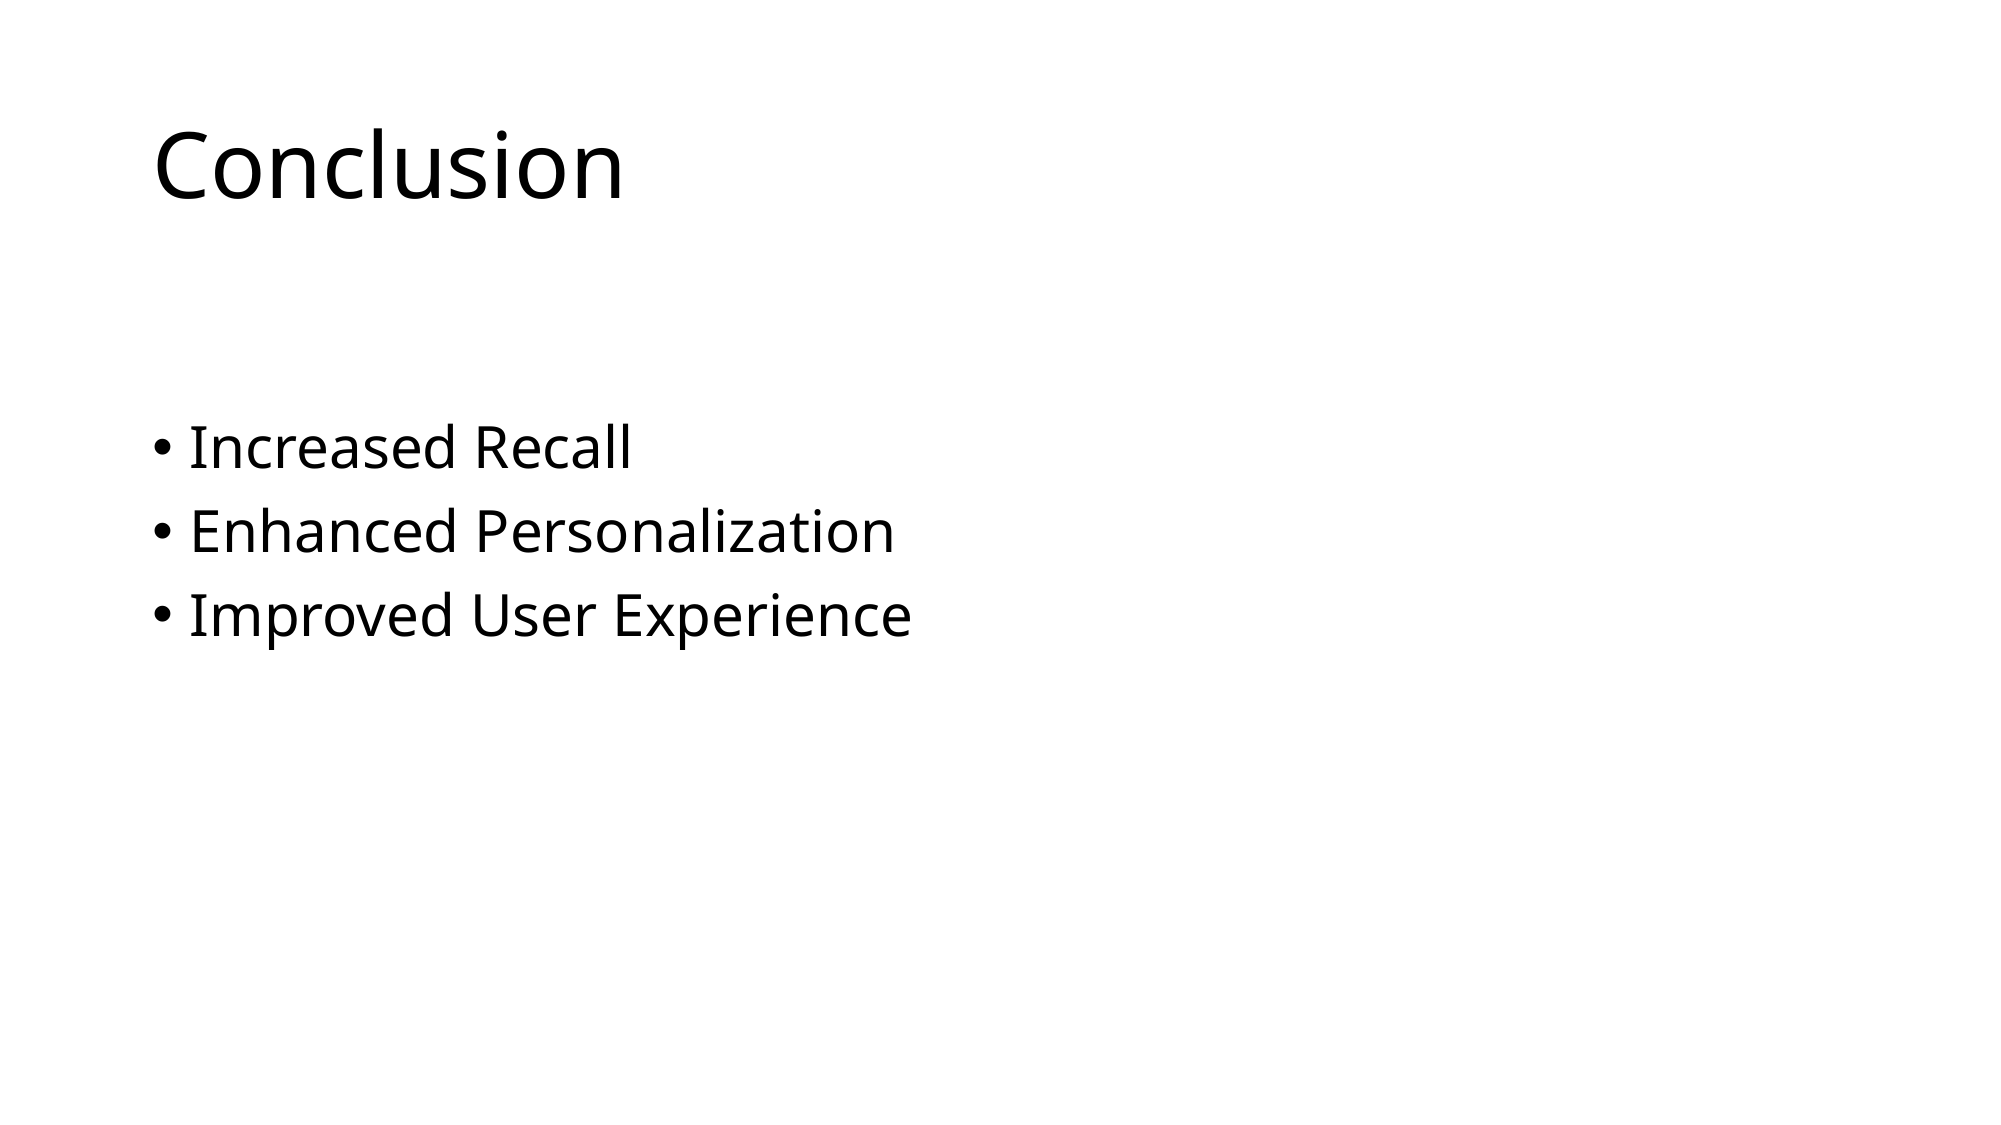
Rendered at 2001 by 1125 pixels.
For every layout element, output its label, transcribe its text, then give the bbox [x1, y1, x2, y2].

title Conclusion [137, 59, 1863, 278]
list Increased Recall Enhanced Personalization Improved User Experience [137, 410, 1863, 937]
